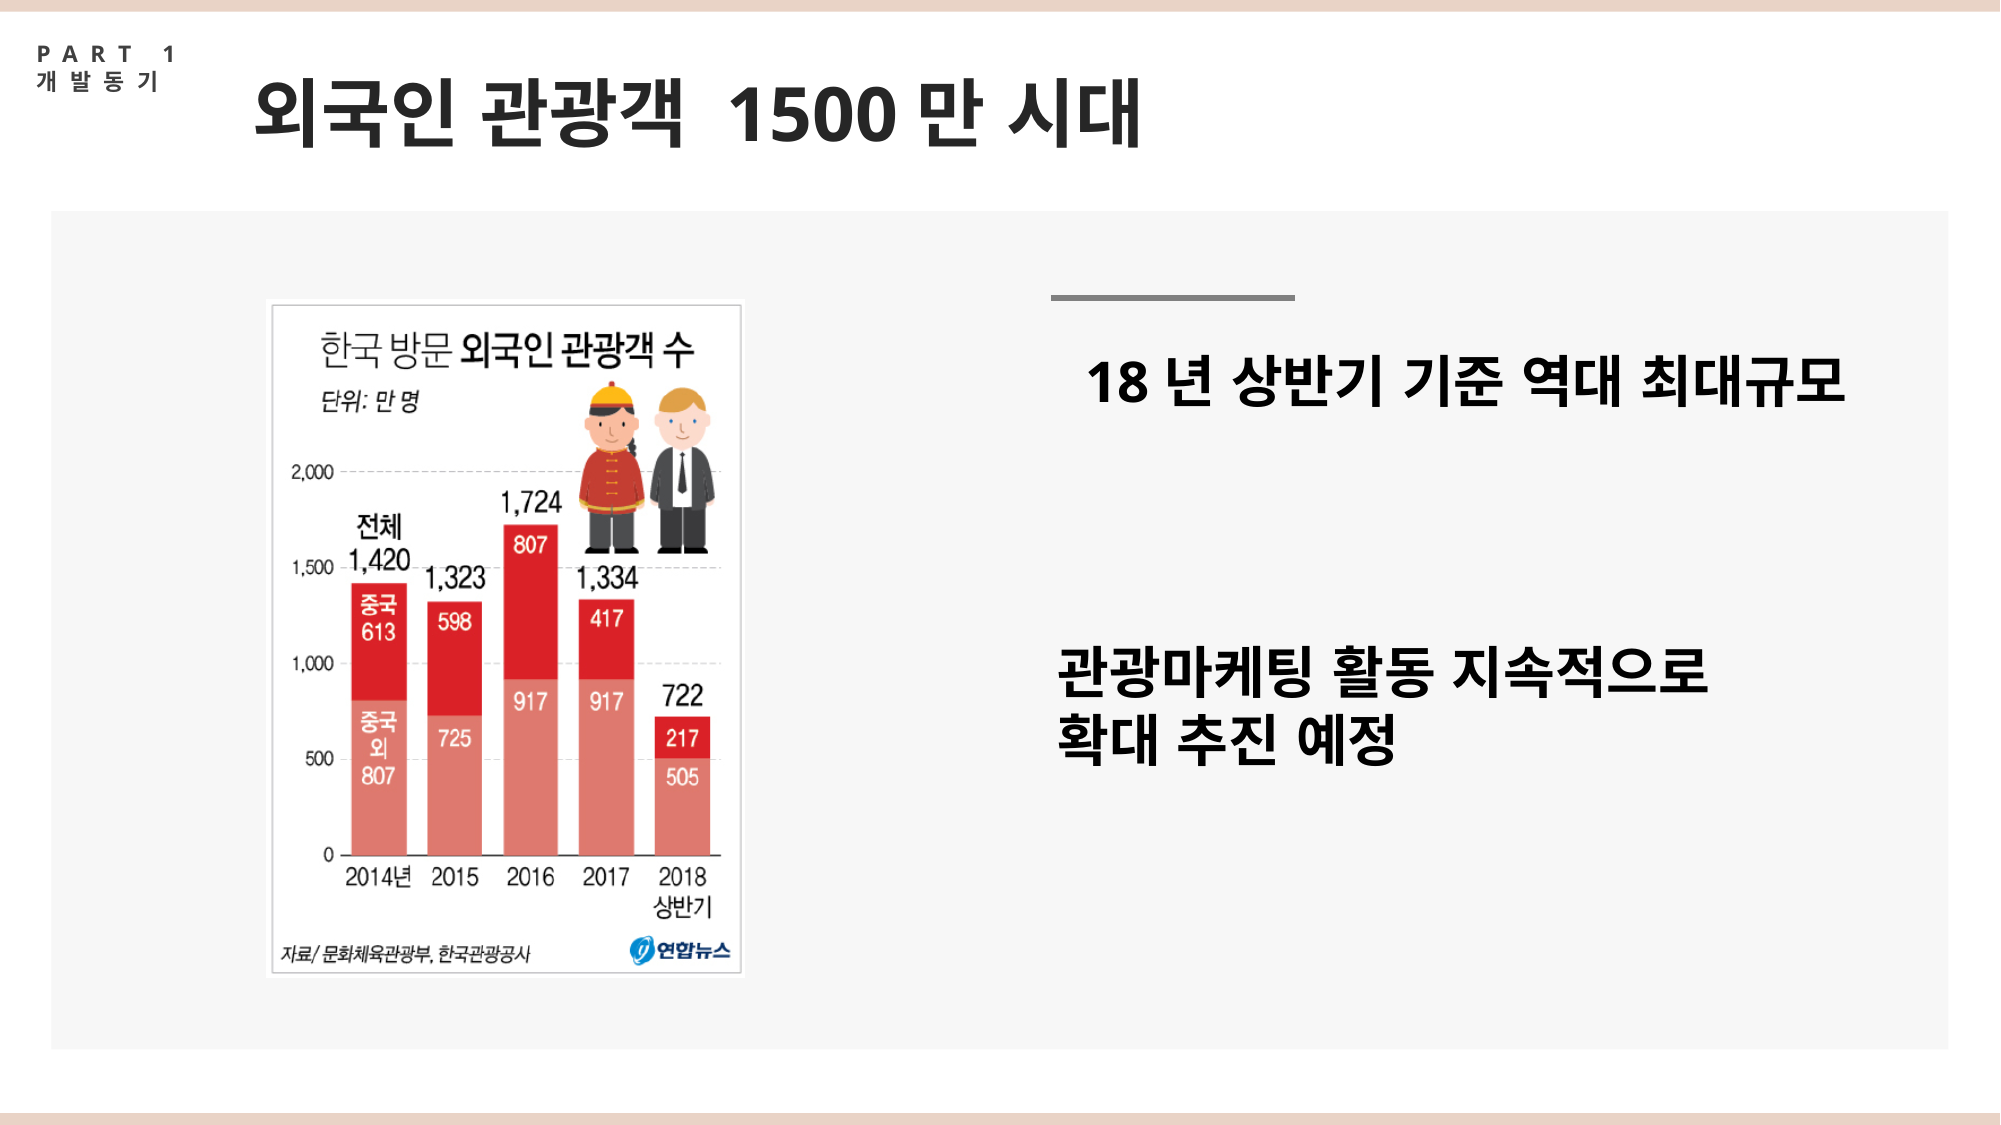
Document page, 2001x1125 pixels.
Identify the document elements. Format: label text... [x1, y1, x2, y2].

picture [266, 299, 745, 978]
text_box 외국인 관광객 1500만 시대 [237, 59, 1160, 164]
text_box PART 1 개발동기 [21, 32, 228, 103]
text_box [0, 1112, 2000, 1125]
text_box 18년 상반기 기준 역대 최대규모 [1070, 339, 1863, 422]
text_box [50, 210, 1949, 1050]
text_box [0, 0, 2000, 13]
text_box 관광마케팅 활동 지속적으로 확대 추진 예정 [1042, 630, 1906, 825]
